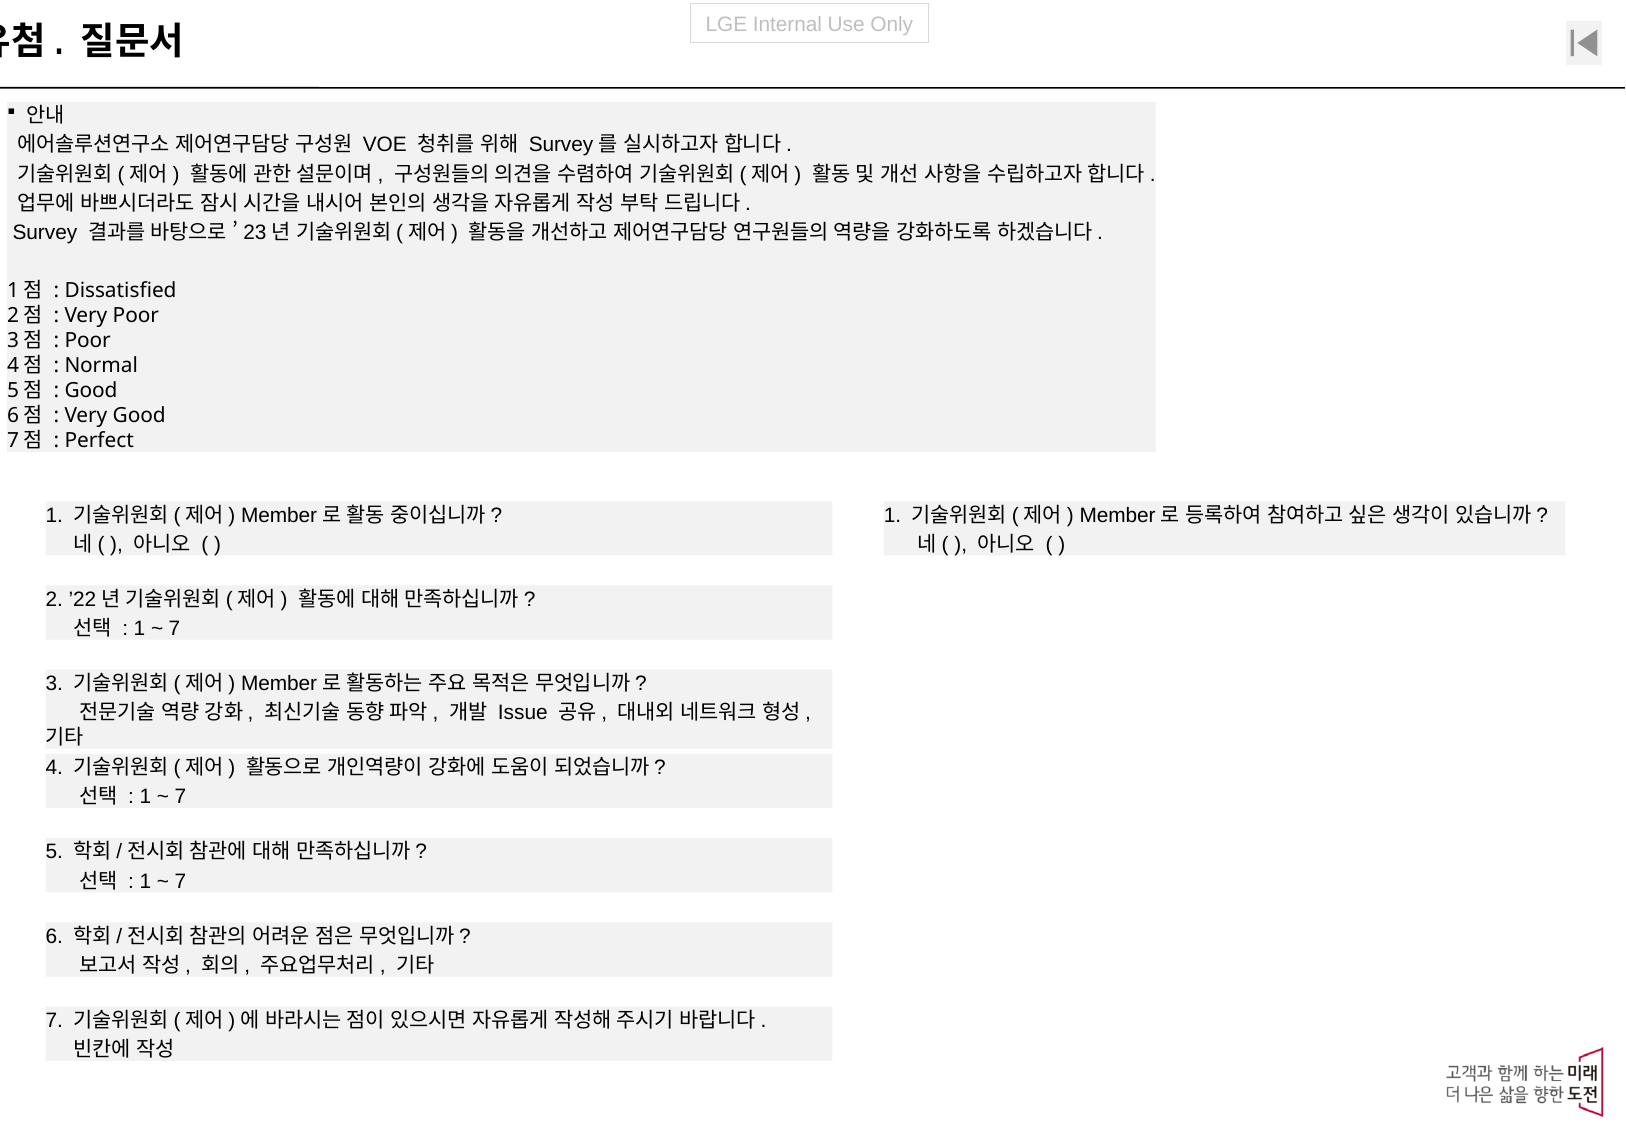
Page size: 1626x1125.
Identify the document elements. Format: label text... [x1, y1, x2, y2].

text_box 1. 기술위원회(제어) Member로 등록하여 참여하고 싶은 생각이 있습니까? 네( ), 아니오 ( ) [883, 501, 1566, 556]
text_box 유첨. 질문서 [0, 9, 275, 70]
text_box 6. 학회/전시회 참관의 어려운 점은 무엇입니까? 보고서 작성, 회의, 주요업무처리, 기타 [45, 922, 833, 977]
text_box 4. 기술위원회(제어) 활동으로 개인역량이 강화에 도움이 되었습니까? 선택 : 1 ~ 7 [45, 753, 833, 809]
text_box 7. 기술위원회(제어)에 바라시는 점이 있으시면 자유롭게 작성해 주시기 바랍니다. 빈칸에 작성 [45, 1006, 833, 1061]
text_box 5. 학회/전시회 참관에 대해 만족하십니까? 선택 : 1 ~ 7 [45, 838, 833, 893]
text_box 3. 기술위원회(제어) Member로 활동하는 주요 목적은 무엇입니까? 전문기술 역량 강화, 최신기술 동향 파악, 개발 Issue 공유, 대내외 네트워크 형성, 기타 [45, 669, 833, 749]
text_box 2. ’22년 기술위원회(제어) 활동에 대해 만족하십니까? 선택 : 1 ~ 7 [45, 585, 833, 640]
text_box [1564, 19, 1604, 67]
text_box 안내 에어솔루션연구소 제어연구담당 구성원 VOE 청취를 위해 Survey를 실시하고자 합니다. 기술위원회(제어) 활동에 관한 설문이며, 구성원들의 의견을 수렴하여 기술위원회(제어) 활동 및 개선 사항을 수립하고자 합니다. 업무에 바쁘시더라도 잠시 시간을 내시어 본인의 생각을 자유롭게 작성 부탁 드립니다. Survey 결과를 바탕으로 ’23년 기술위원회(제어) 활동을 개선하고 제어연구담당 연구원들의 역량을 강화하도록 하겠습니다. 1점 : Dissatisfied 2점 : Very Poor 3점 : Poor 4점 : Normal 5점 : Good 6점 : Very Good 7점 : Perfect [7, 101, 1156, 452]
text_box 1. 기술위원회(제어) Member로 활동 중이십니까? 네( ), 아니오 ( ) [45, 501, 833, 556]
picture [1445, 1047, 1605, 1117]
